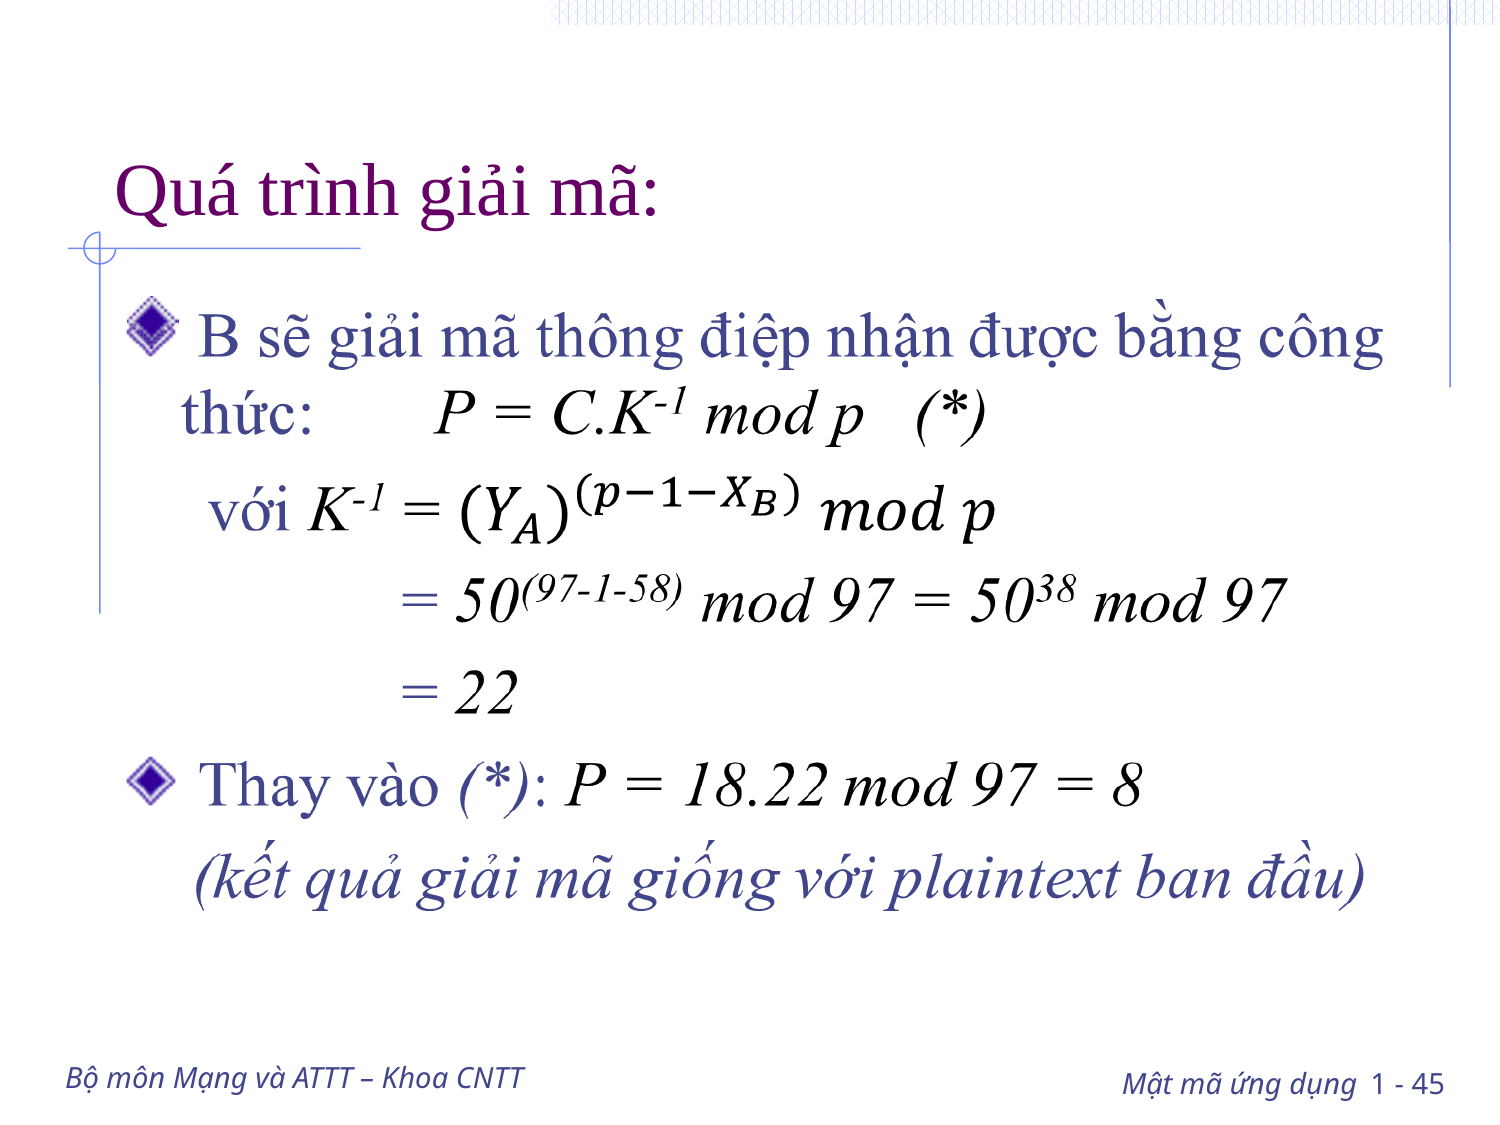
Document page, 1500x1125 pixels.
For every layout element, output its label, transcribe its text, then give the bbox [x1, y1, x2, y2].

title Quá trình giải mã: [99, 50, 1375, 238]
list [112, 275, 1438, 950]
picture [127, 296, 179, 349]
slide_number Bộ môn Mạng và ATTT – Khoa CNTT [50, 1027, 638, 1103]
